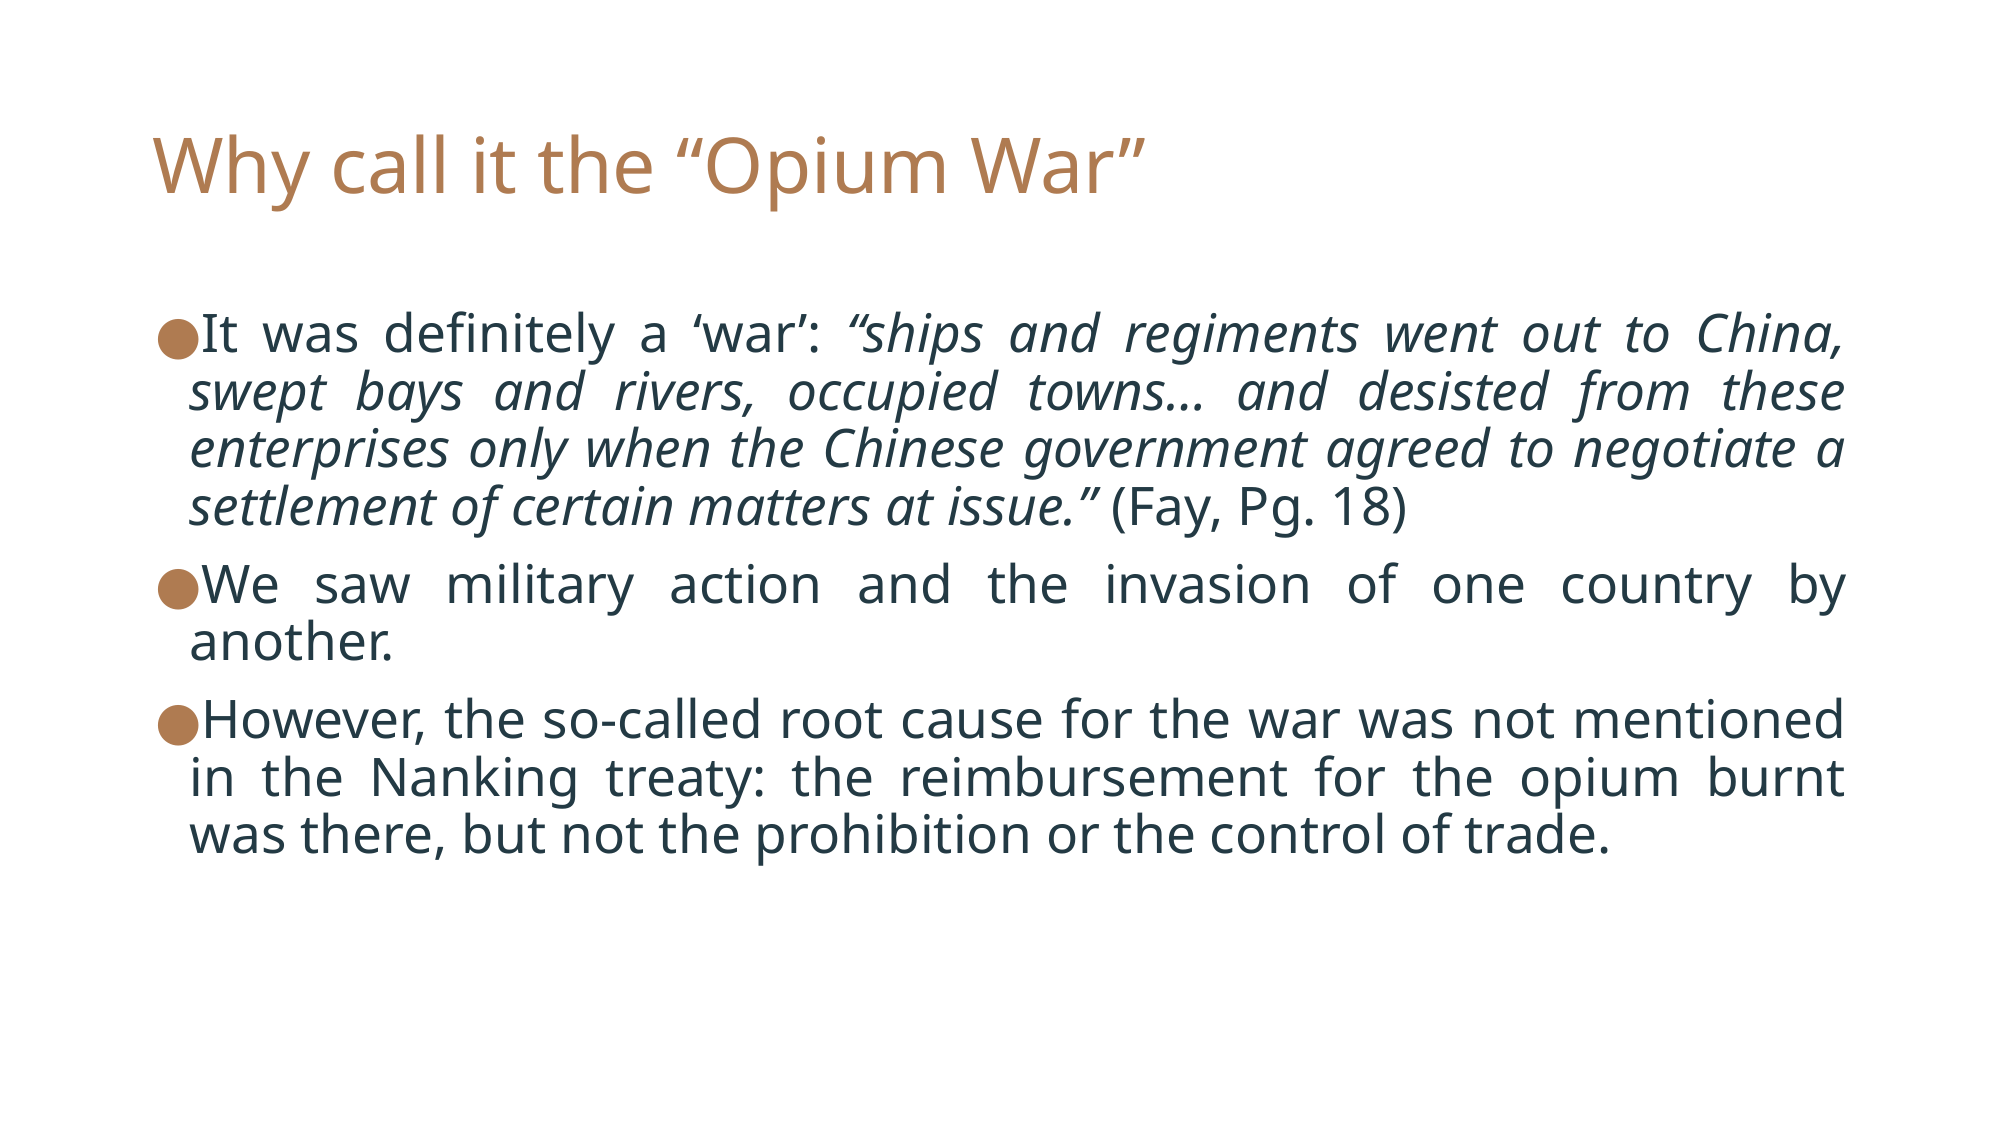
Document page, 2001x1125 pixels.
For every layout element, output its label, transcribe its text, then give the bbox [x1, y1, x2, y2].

list It was definitely a ‘war’: “ships and regiments went out to China, swept bays and rivers, occupied towns… and desisted from these enterprises only when the Chinese government agreed to negotiate a settlement of certain matters at issue.” (Fay, Pg. 18) We saw military action and the invasion of one country by another. However, the so-called root cause for the war was not mentioned in the Nanking treaty: the reimbursement for the opium burnt was there, but not the prohibition or the control of trade. [137, 299, 1863, 1014]
title Why call it the “Opium War” [137, 59, 1863, 278]
